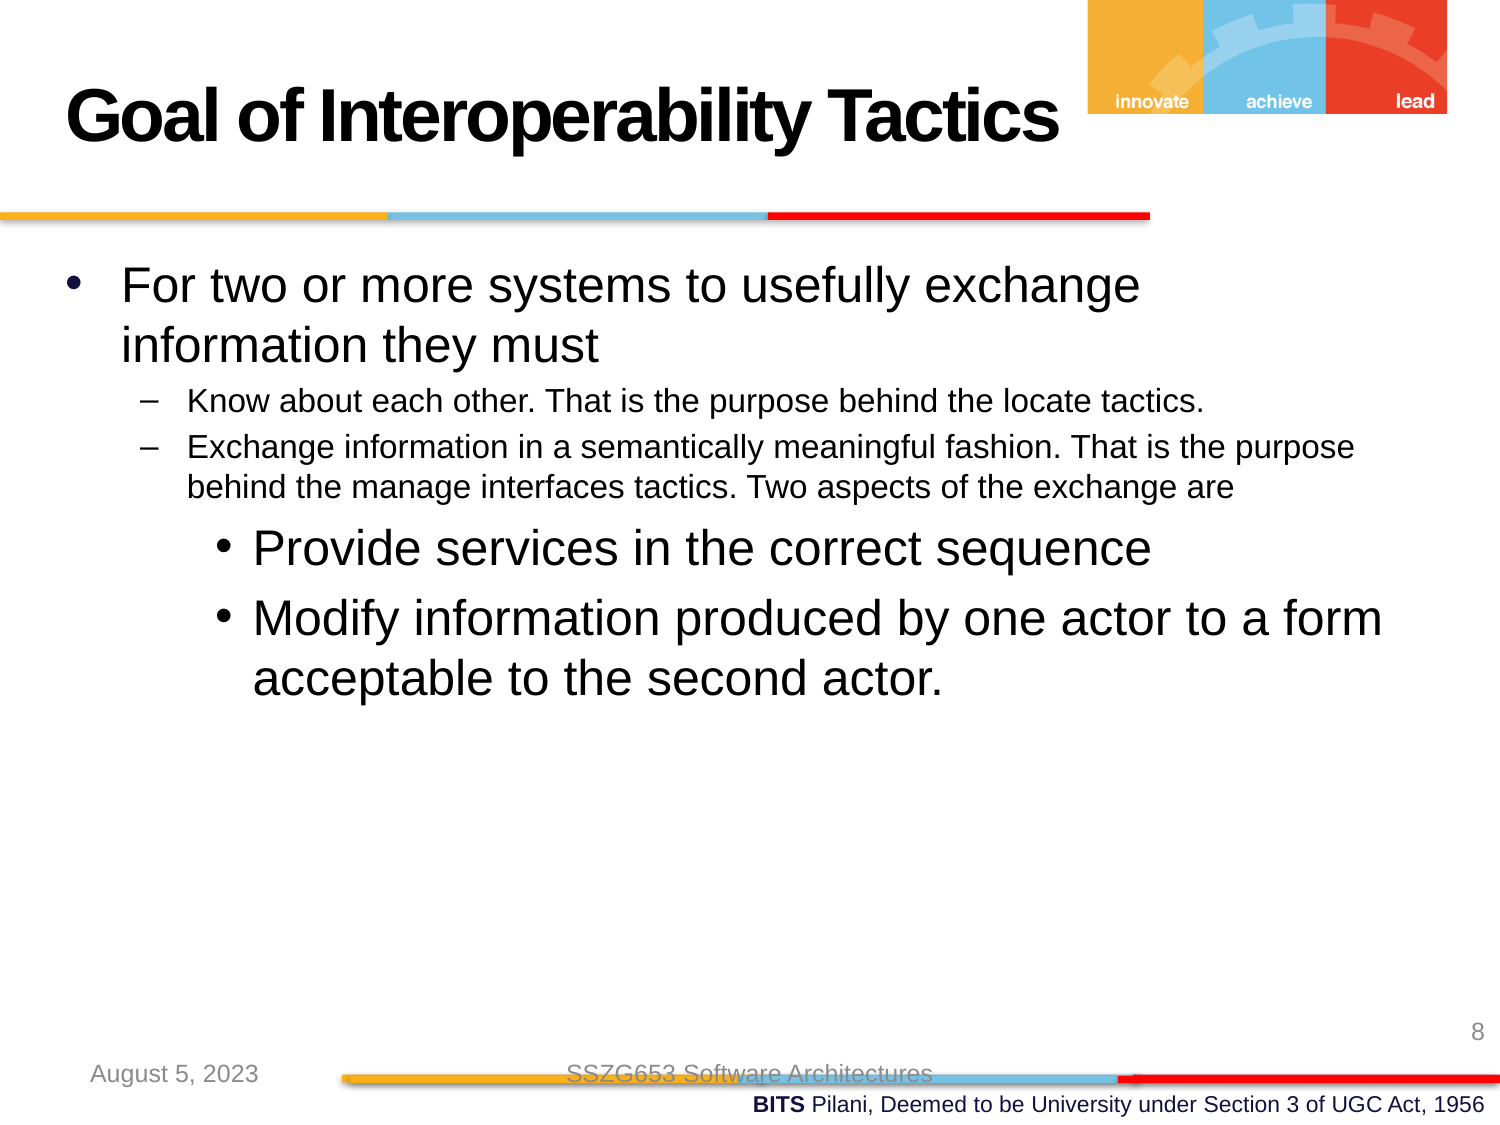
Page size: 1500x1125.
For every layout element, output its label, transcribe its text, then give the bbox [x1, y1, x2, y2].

list Goal of Interoperability Tactics [50, 24, 1088, 213]
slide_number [75, 1042, 425, 1103]
list For two or more systems to usefully exchange information they must Know about each other. That is the purpose behind the locate tactics. Exchange information in a semantically meaningful fashion. That is the purpose behind the manage interfaces tactics. Two aspects of the exchange are Provide services in the correct sequence Modify information produced by one actor to a form acceptable to the second actor. [50, 245, 1400, 988]
picture [1087, 0, 1448, 114]
slide_number 8 [1149, 1000, 1500, 1061]
footer SSZG653 Software Architectures [512, 1042, 988, 1103]
